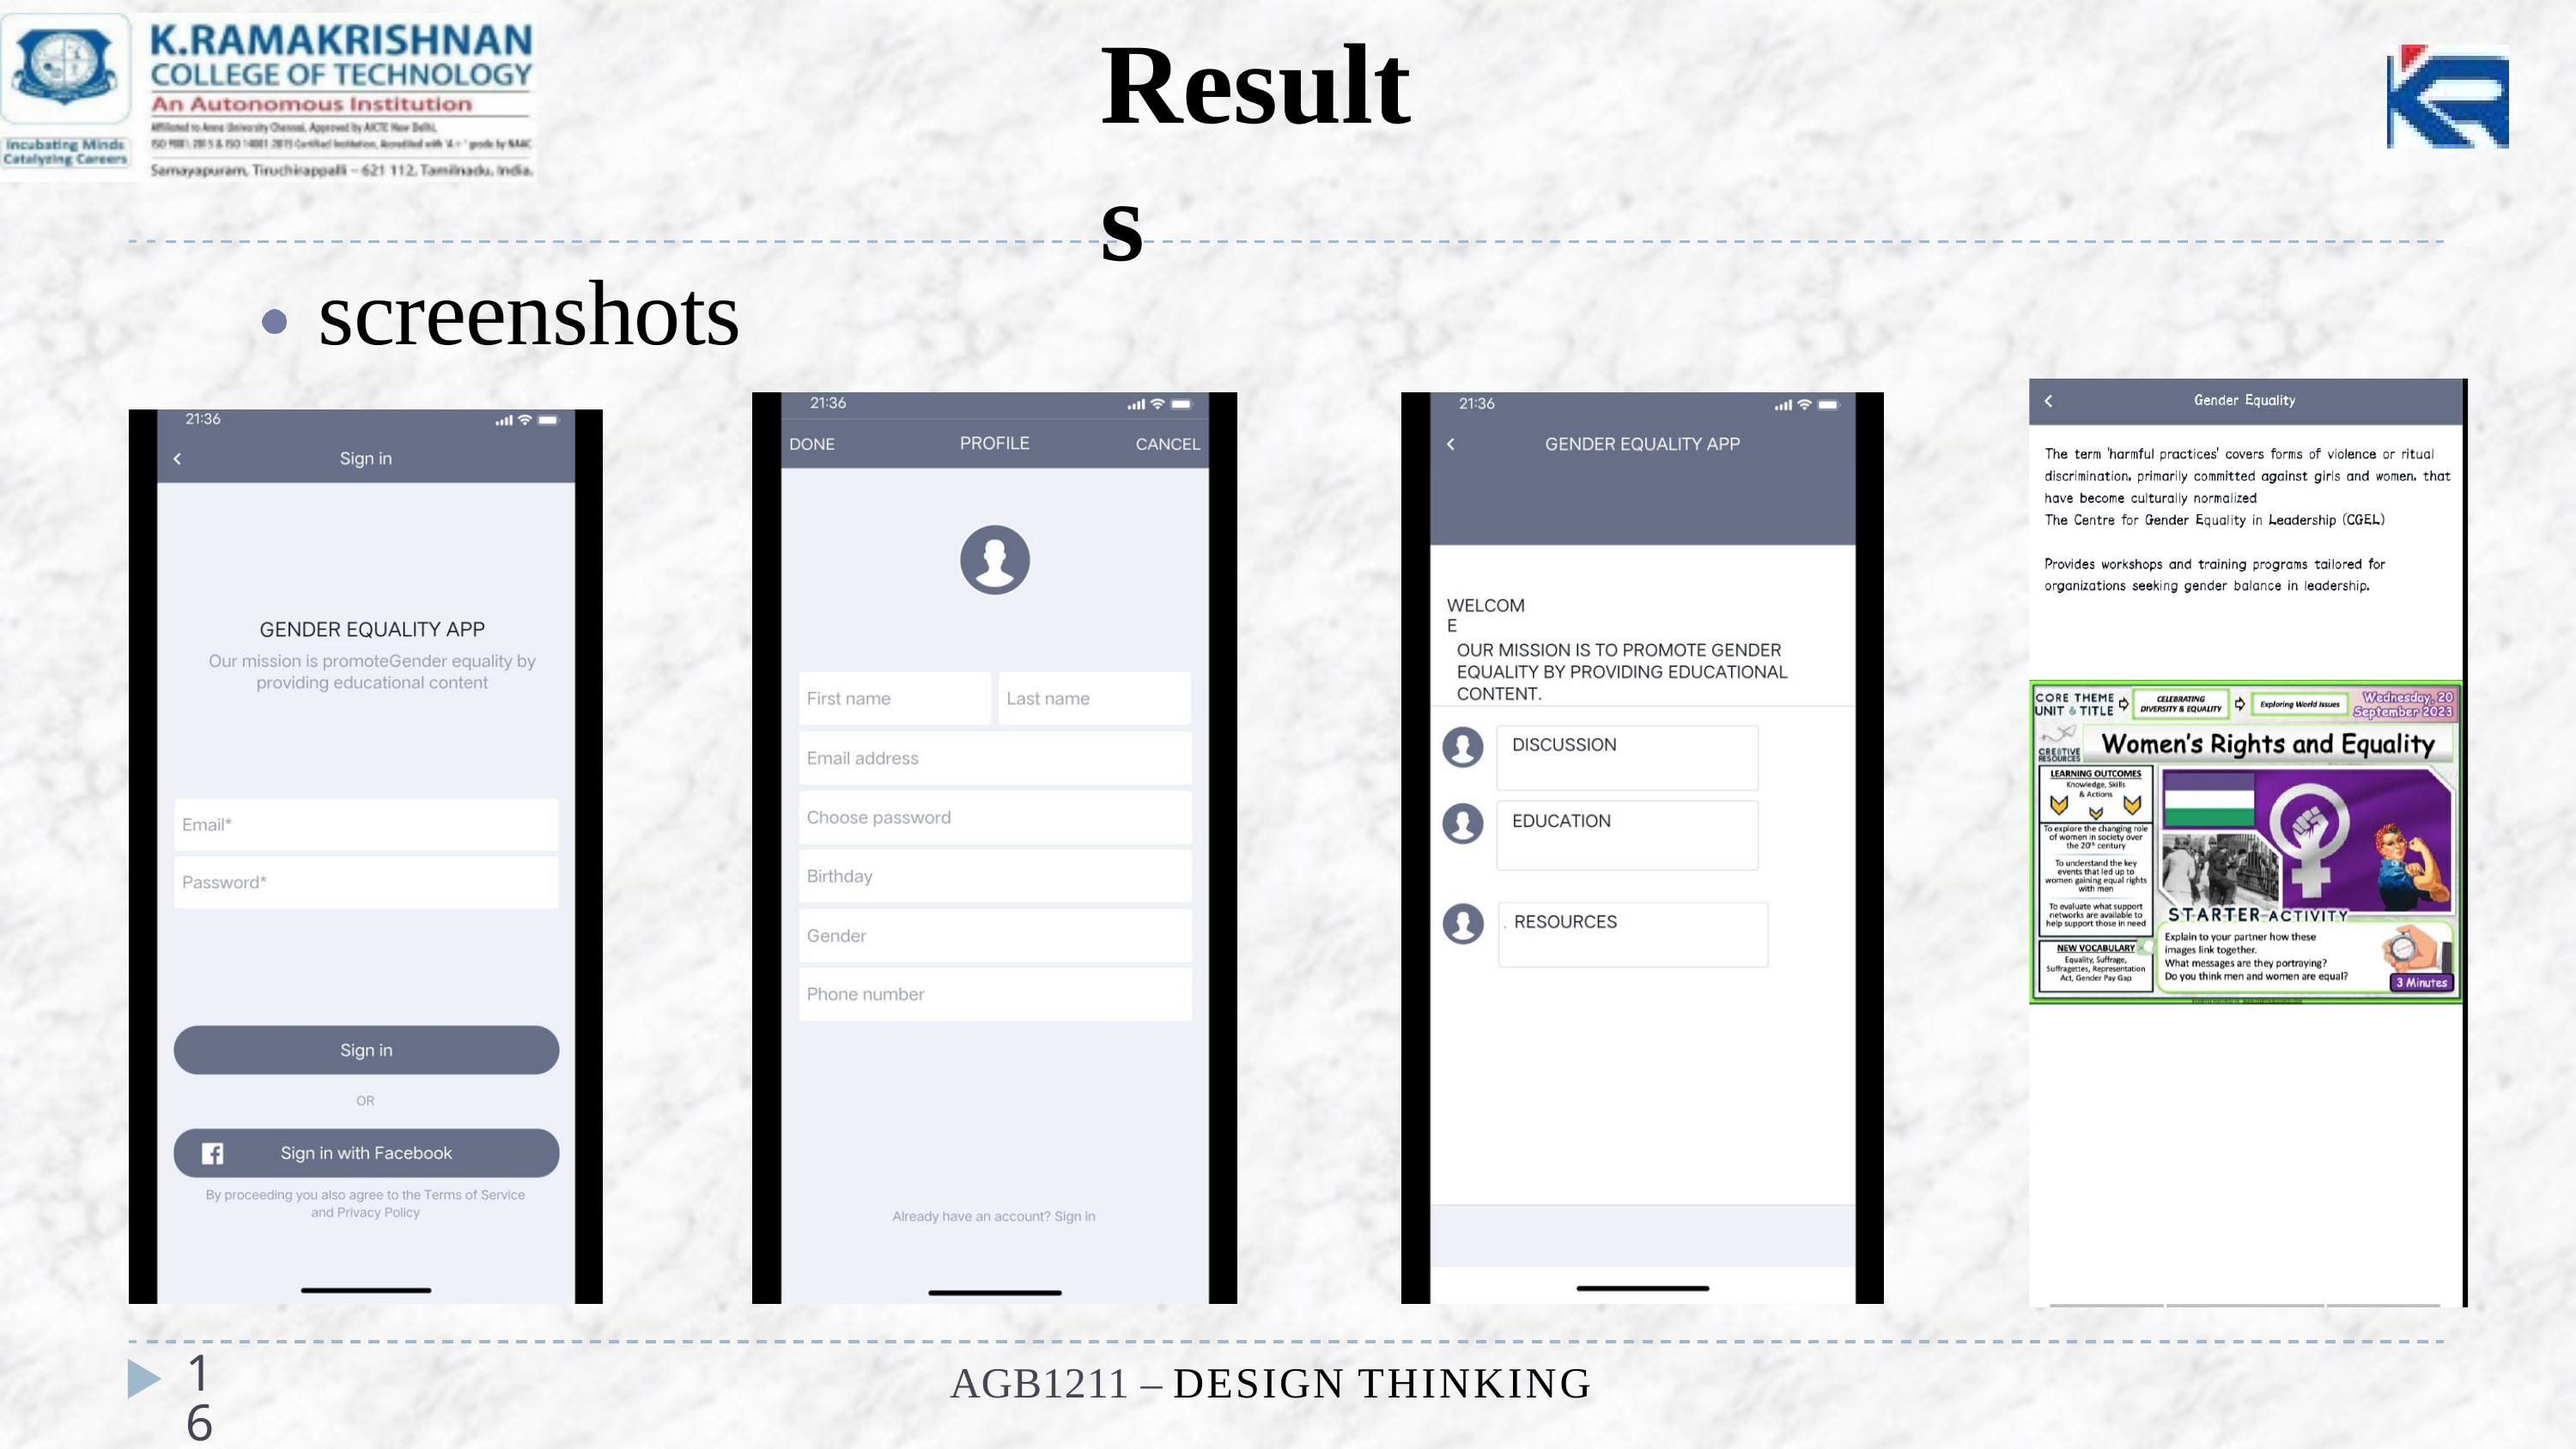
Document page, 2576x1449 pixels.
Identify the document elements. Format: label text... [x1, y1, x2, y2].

text_box Results [1098, 7, 1449, 284]
text_box screenshots [316, 249, 817, 363]
text_box 16 [183, 1350, 240, 1449]
text_box AGB1211 – DESIGN THINKING [947, 1365, 1601, 1407]
picture [0, 0, 2576, 1449]
